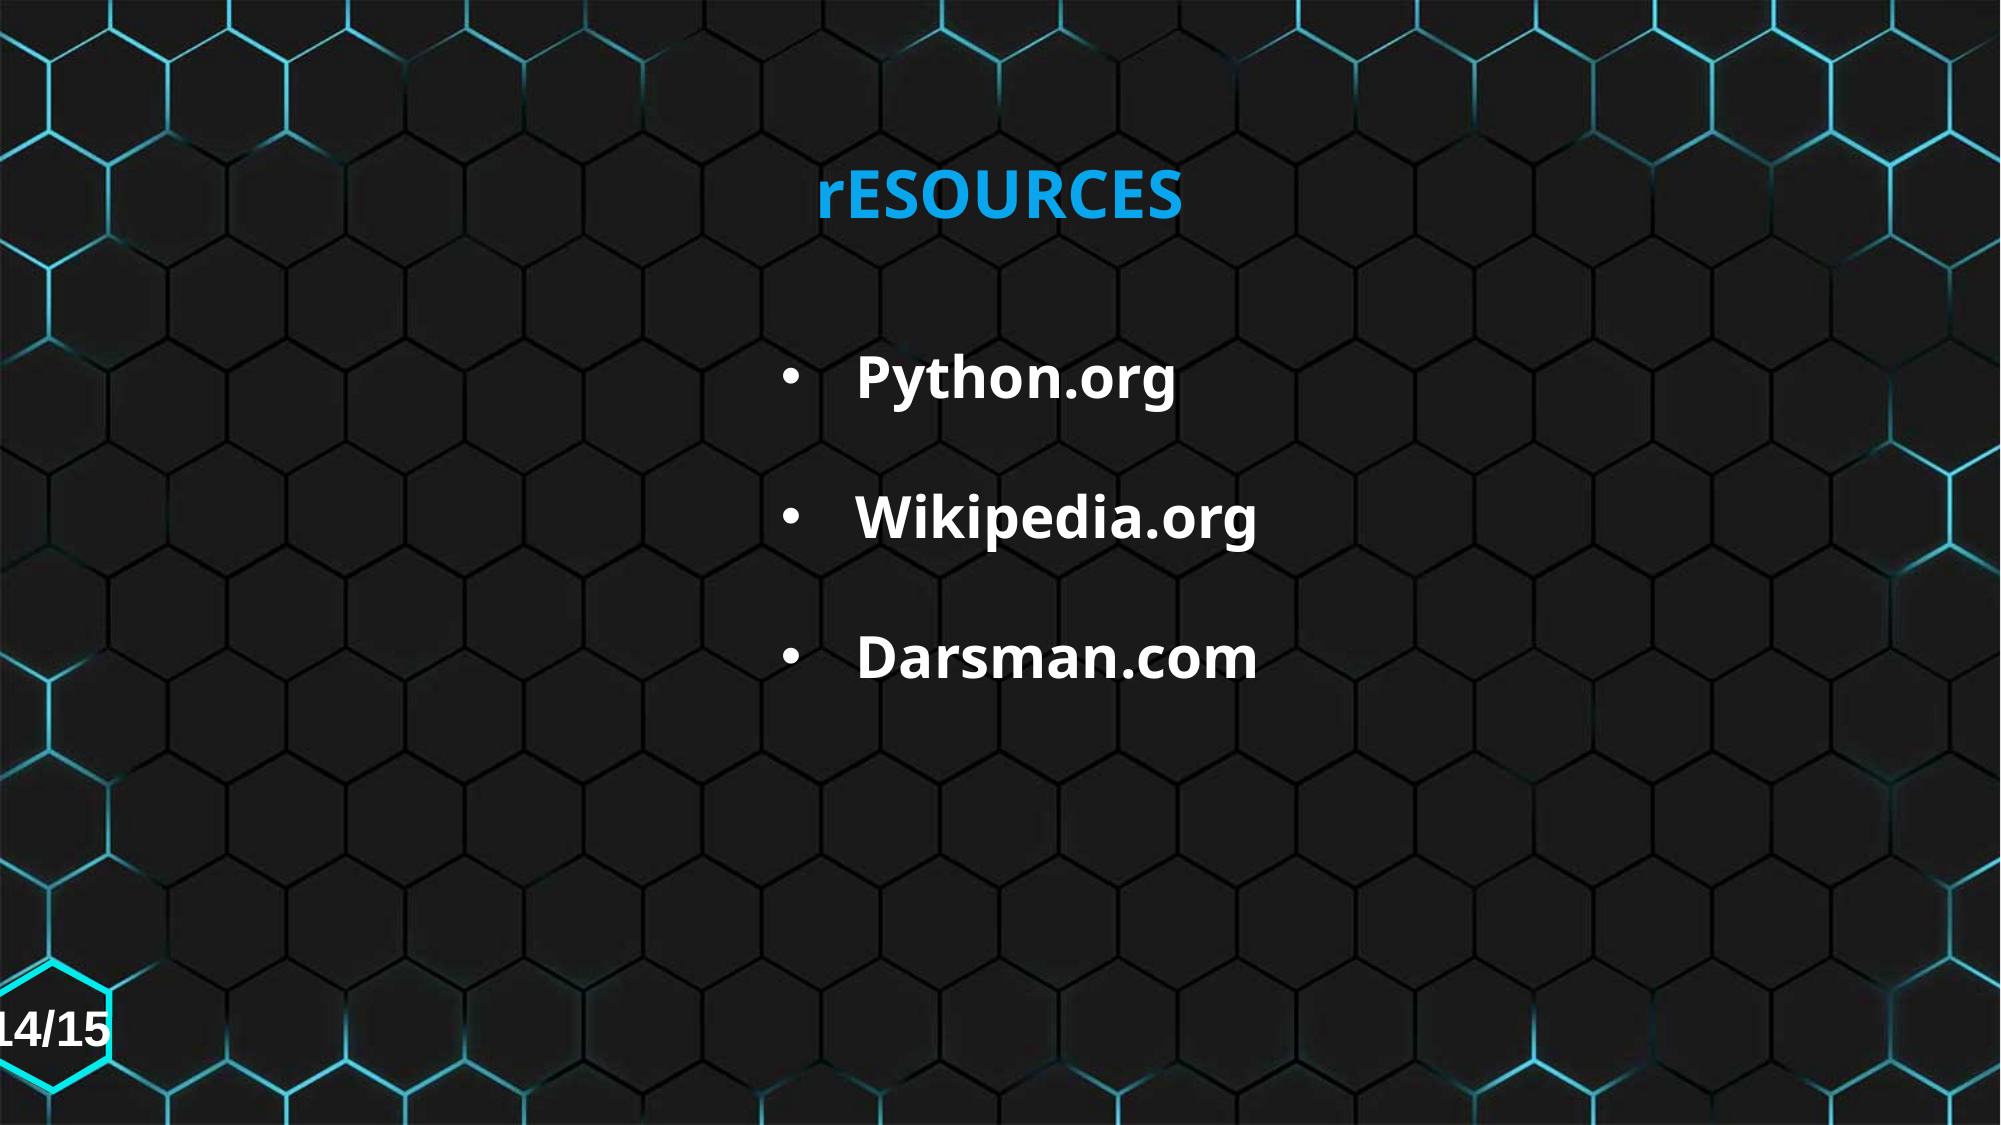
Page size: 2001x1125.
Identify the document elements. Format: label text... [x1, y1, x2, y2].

picture [0, 0, 2001, 1125]
text_box 14/15 [0, 988, 130, 1064]
text_box [1, 1064, 100, 1092]
text_box rESOURCES [609, 144, 1390, 240]
text_box [7, 961, 103, 988]
text_box Python.org Wikipedia.org Darsman.com [763, 333, 1442, 698]
